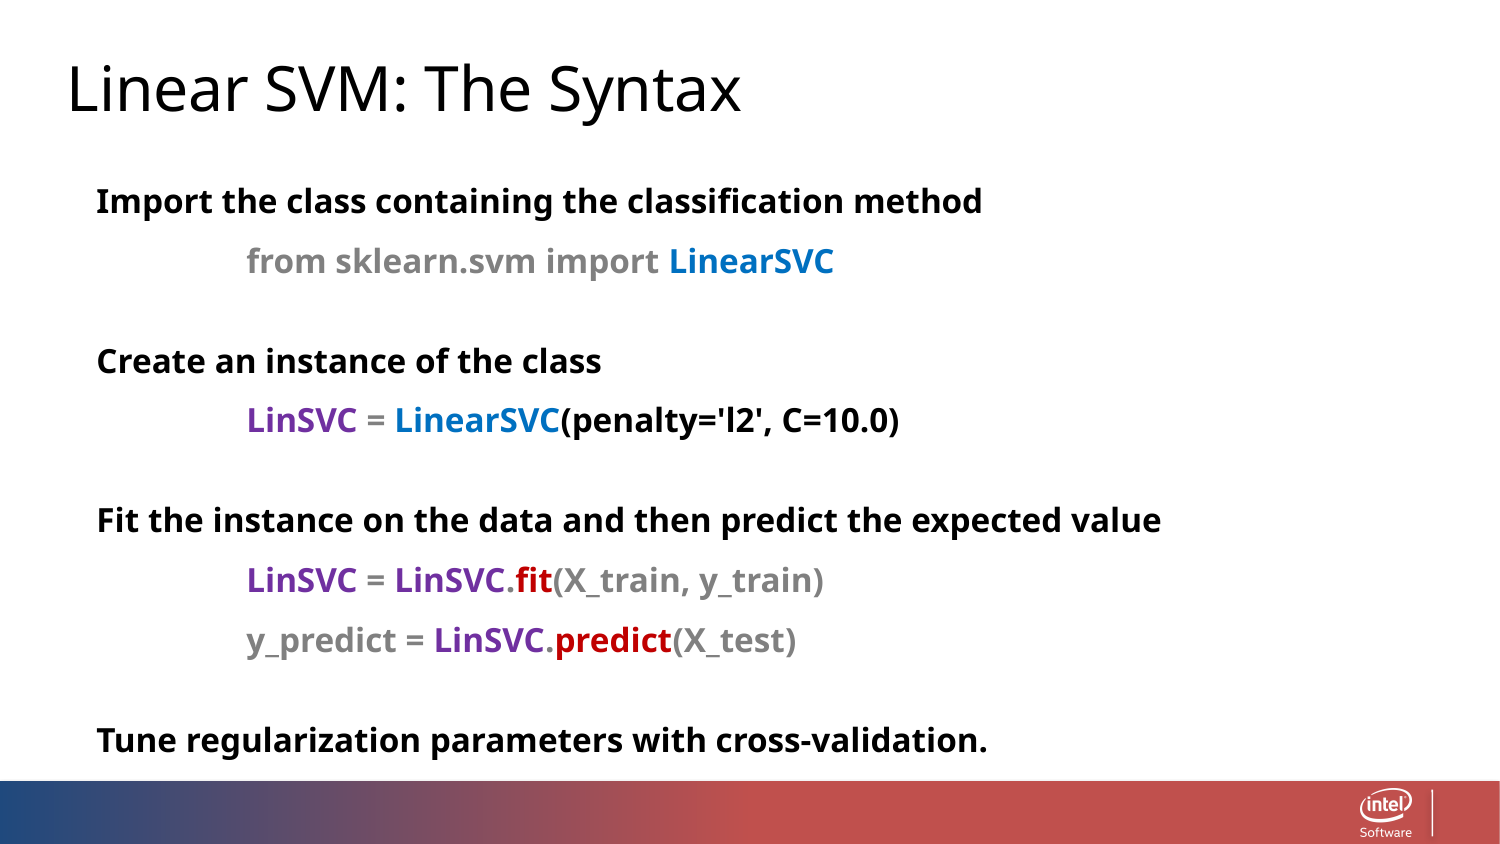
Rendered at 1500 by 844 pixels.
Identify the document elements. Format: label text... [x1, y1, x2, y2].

picture [1360, 788, 1412, 837]
text_box Import the class containing the classification method from sklearn.svm import LinearSVC Create an instance of the class LinSVC = LinearSVC(penalty='l2', C=10.0) Fit the instance on the data and then predict the expected value LinSVC = LinSVC.fit(X_train, y_train) y_predict = LinSVC.predict(X_test) Tune regularization parameters with cross-validation. [81, 152, 1470, 767]
text_box Linear SVM: The Syntax [65, 48, 1450, 124]
